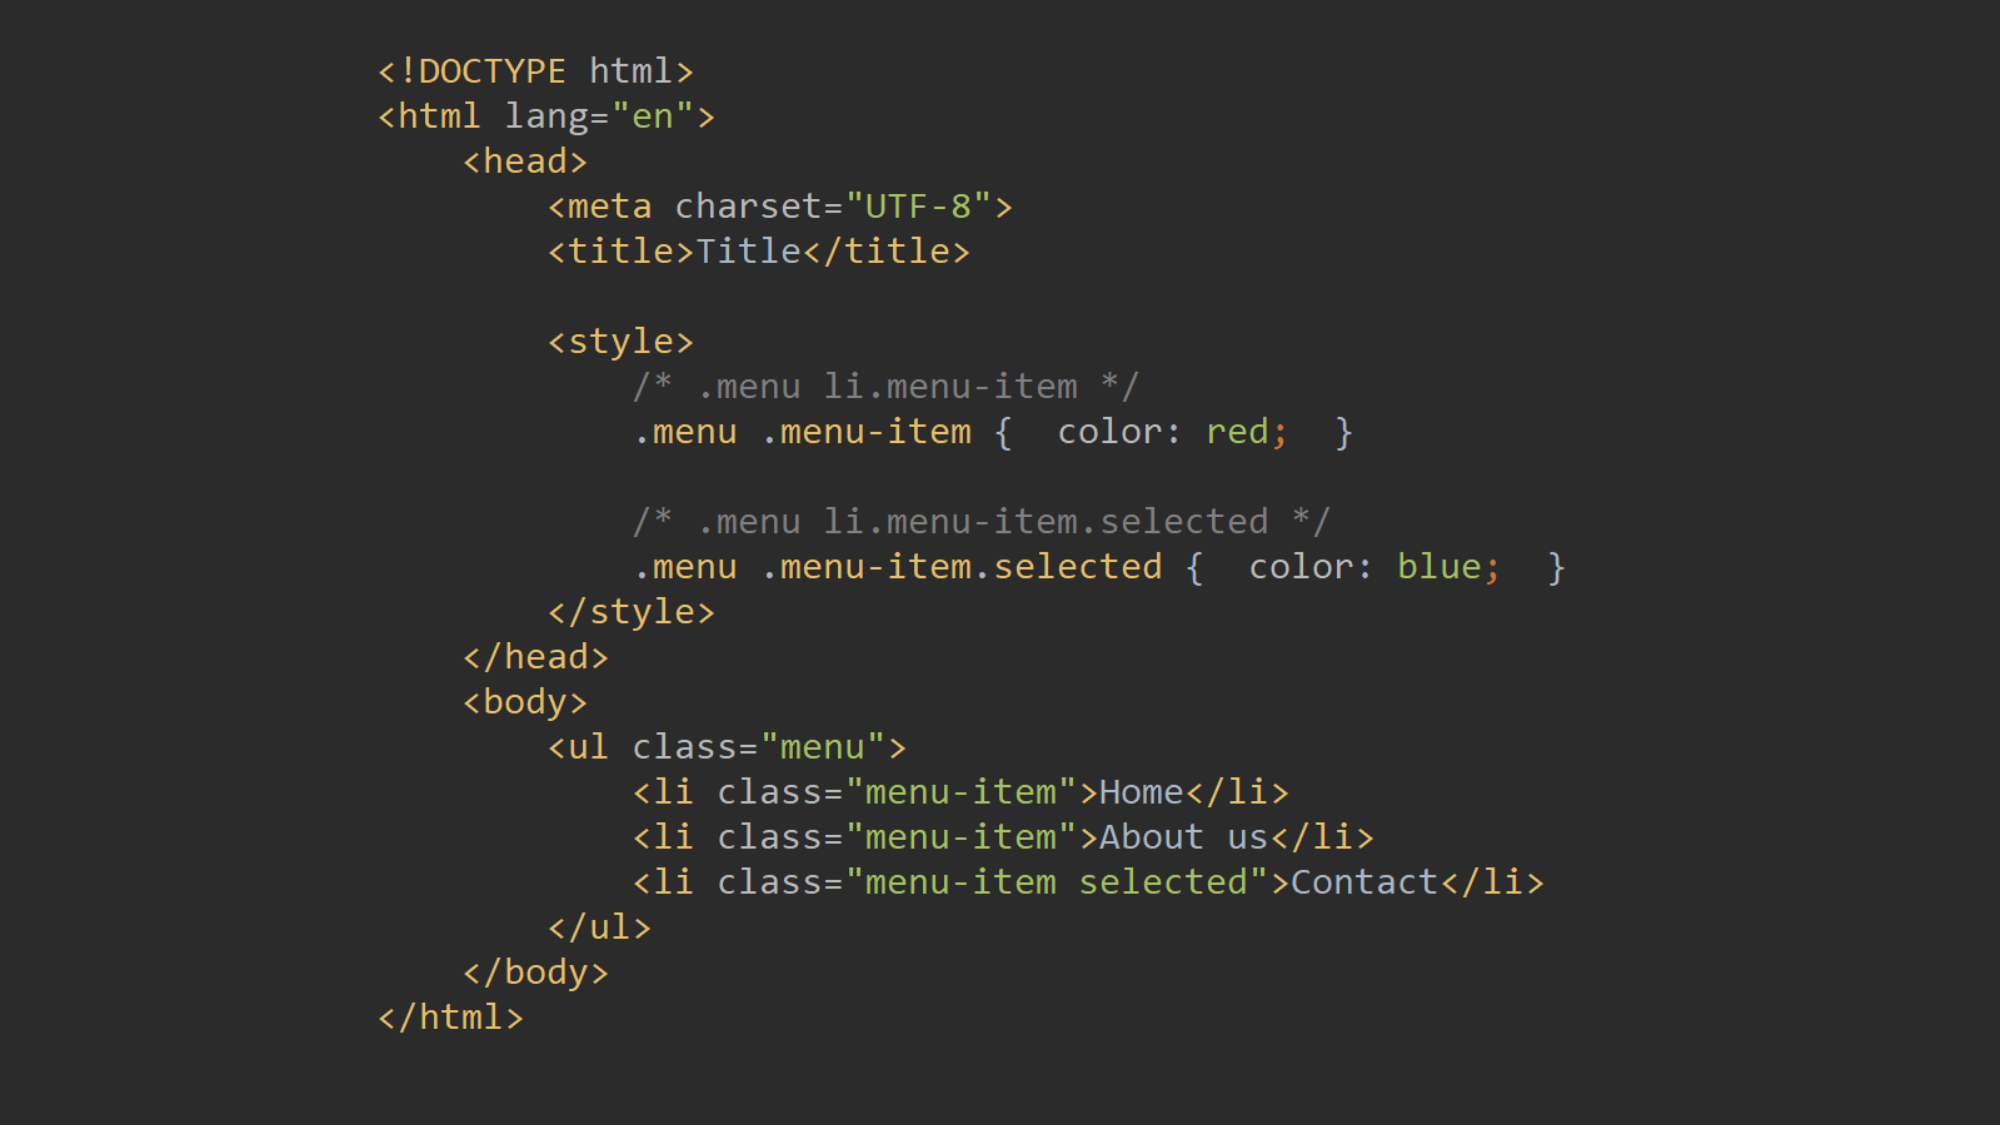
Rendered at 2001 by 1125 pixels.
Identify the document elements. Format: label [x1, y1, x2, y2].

picture [374, 49, 1626, 1039]
